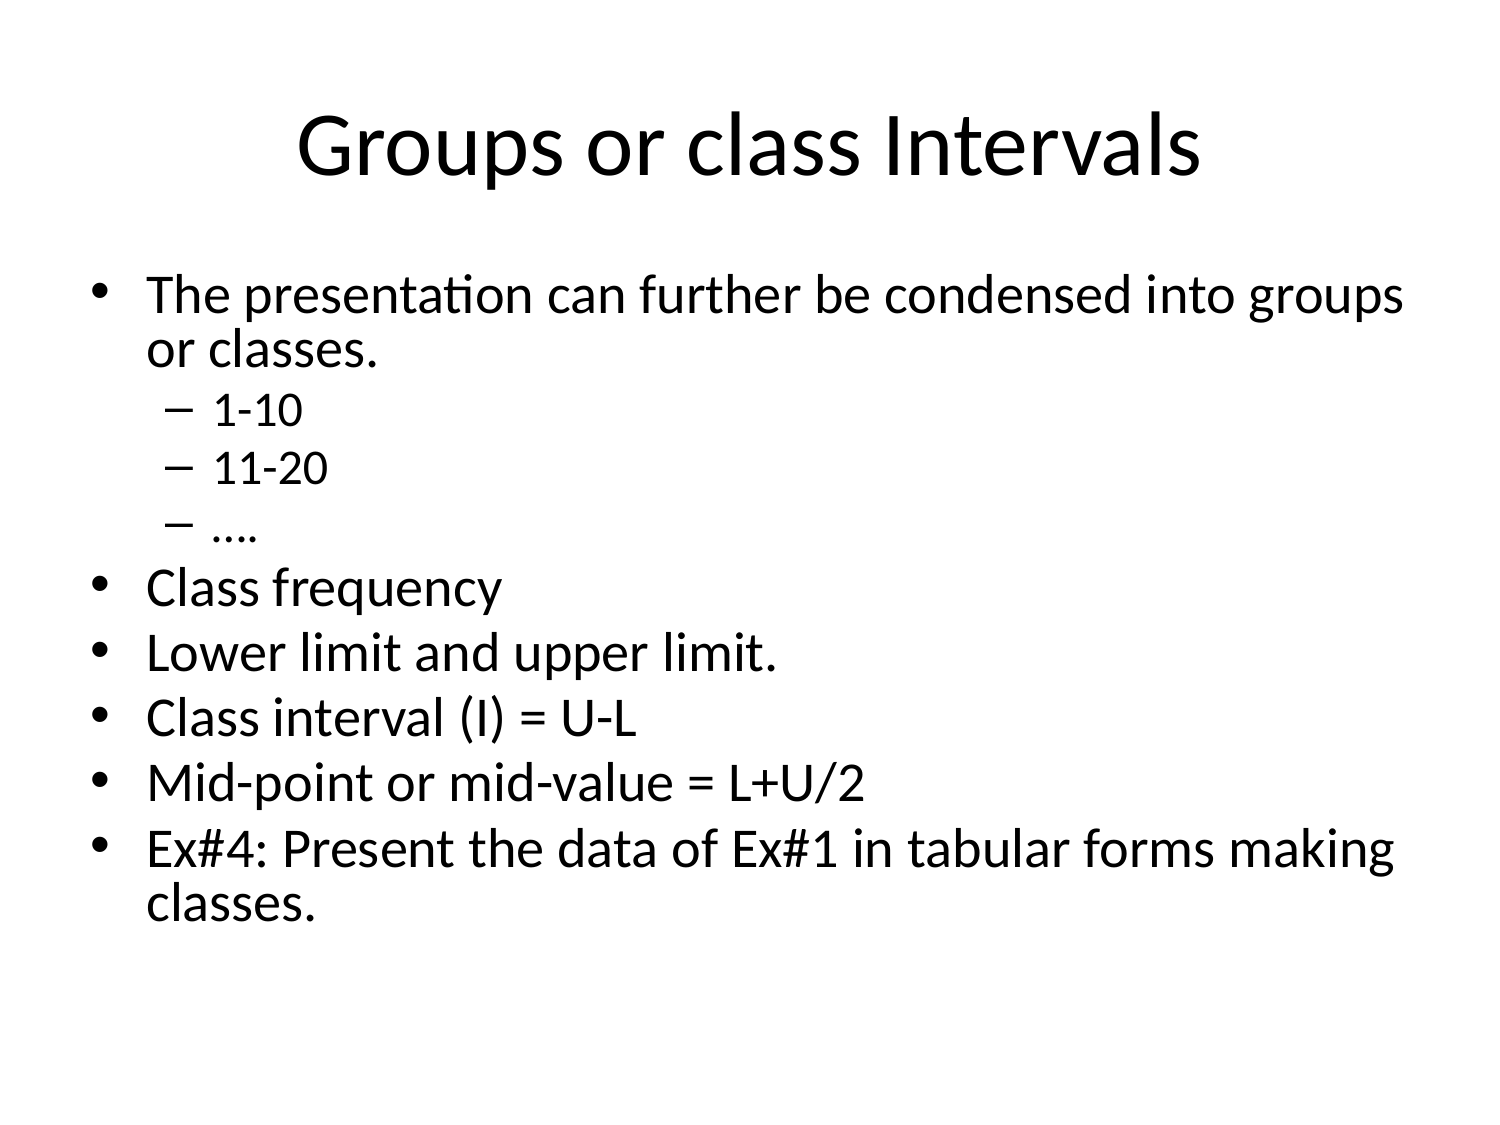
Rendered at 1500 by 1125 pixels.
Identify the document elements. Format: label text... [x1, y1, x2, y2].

list The presentation can further be condensed into groups or classes. 1-10 11-20 …. Class frequency Lower limit and upper limit. Class interval (I) = U-L Mid-point or mid-value = L+U/2 Ex#4: Present the data of Ex#1 in tabular forms making classes. [75, 262, 1425, 1005]
title Groups or class Intervals [75, 45, 1425, 233]
